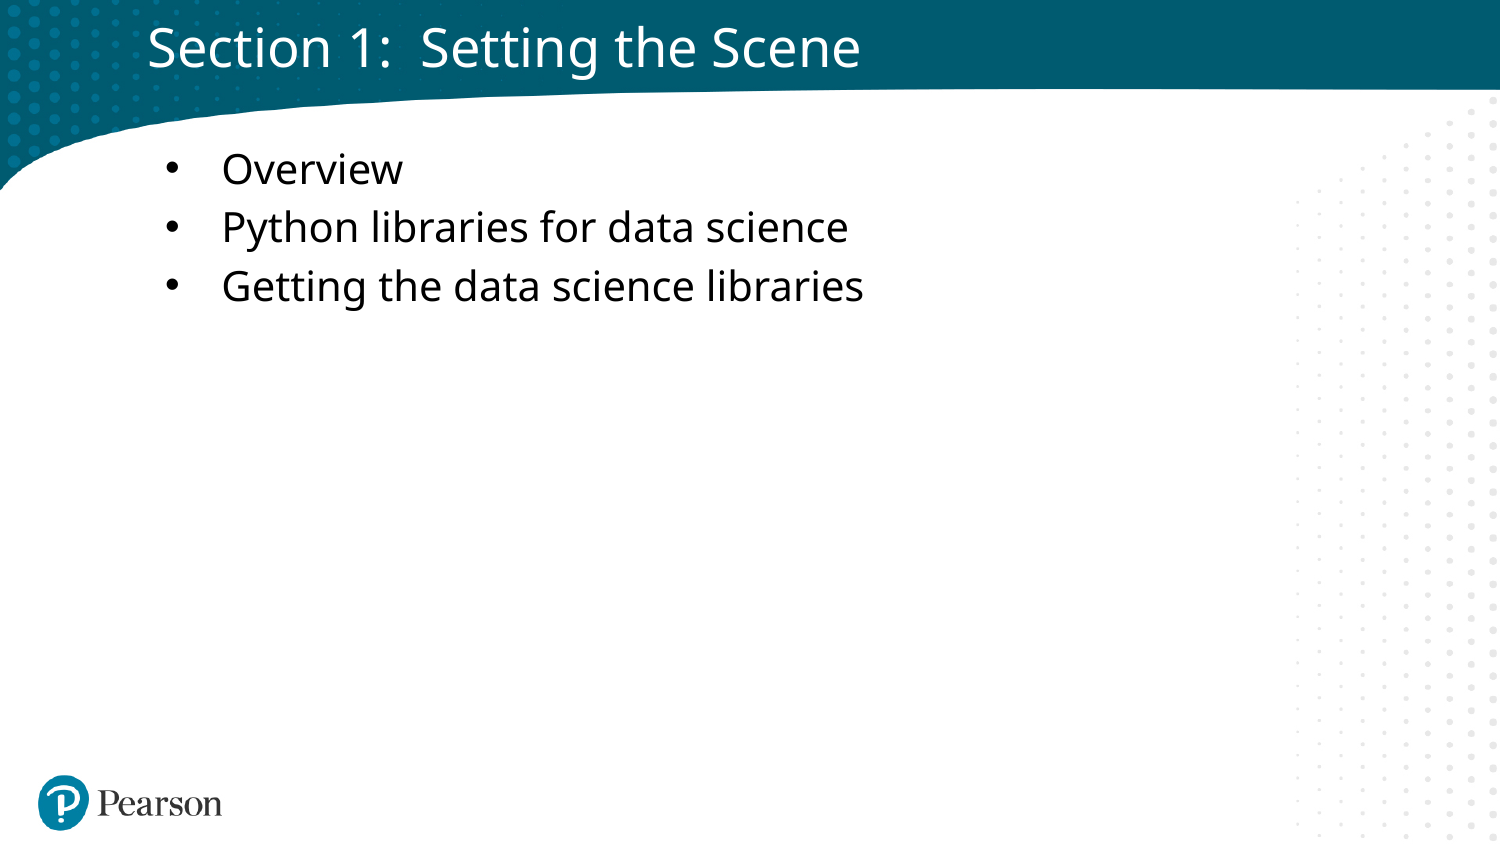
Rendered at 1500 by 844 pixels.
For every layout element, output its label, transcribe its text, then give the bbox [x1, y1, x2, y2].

title Section 1: Setting the Scene [132, 6, 1371, 98]
picture [0, 90, 1500, 844]
list Overview Python libraries for data science Getting the data science libraries [150, 135, 1467, 785]
